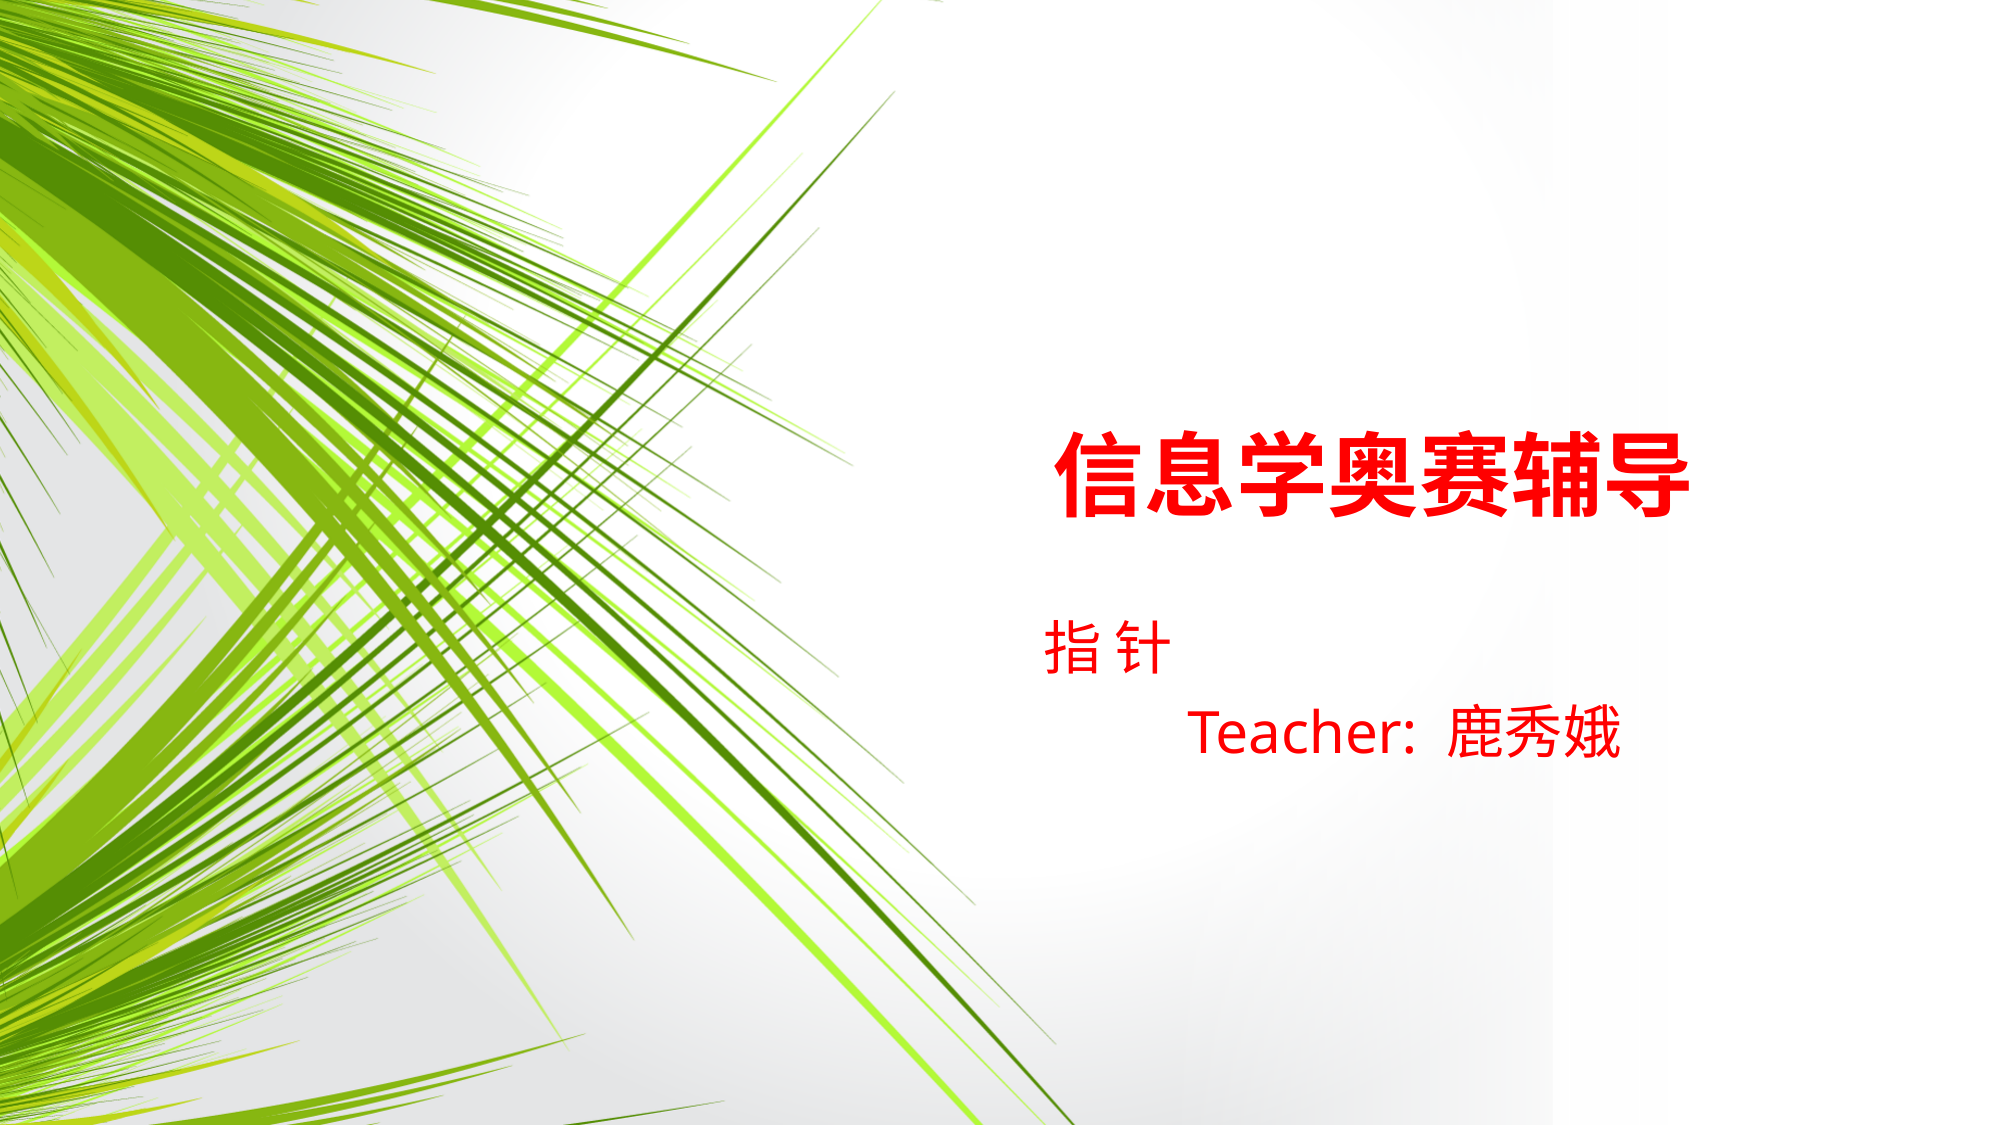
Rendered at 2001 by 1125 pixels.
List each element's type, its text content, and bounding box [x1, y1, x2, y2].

text_box 指 针 Teacher: 鹿秀娥 [790, 610, 1958, 858]
text_box 信息学奥赛辅导 [790, 273, 1958, 537]
picture [0, 0, 2001, 1125]
